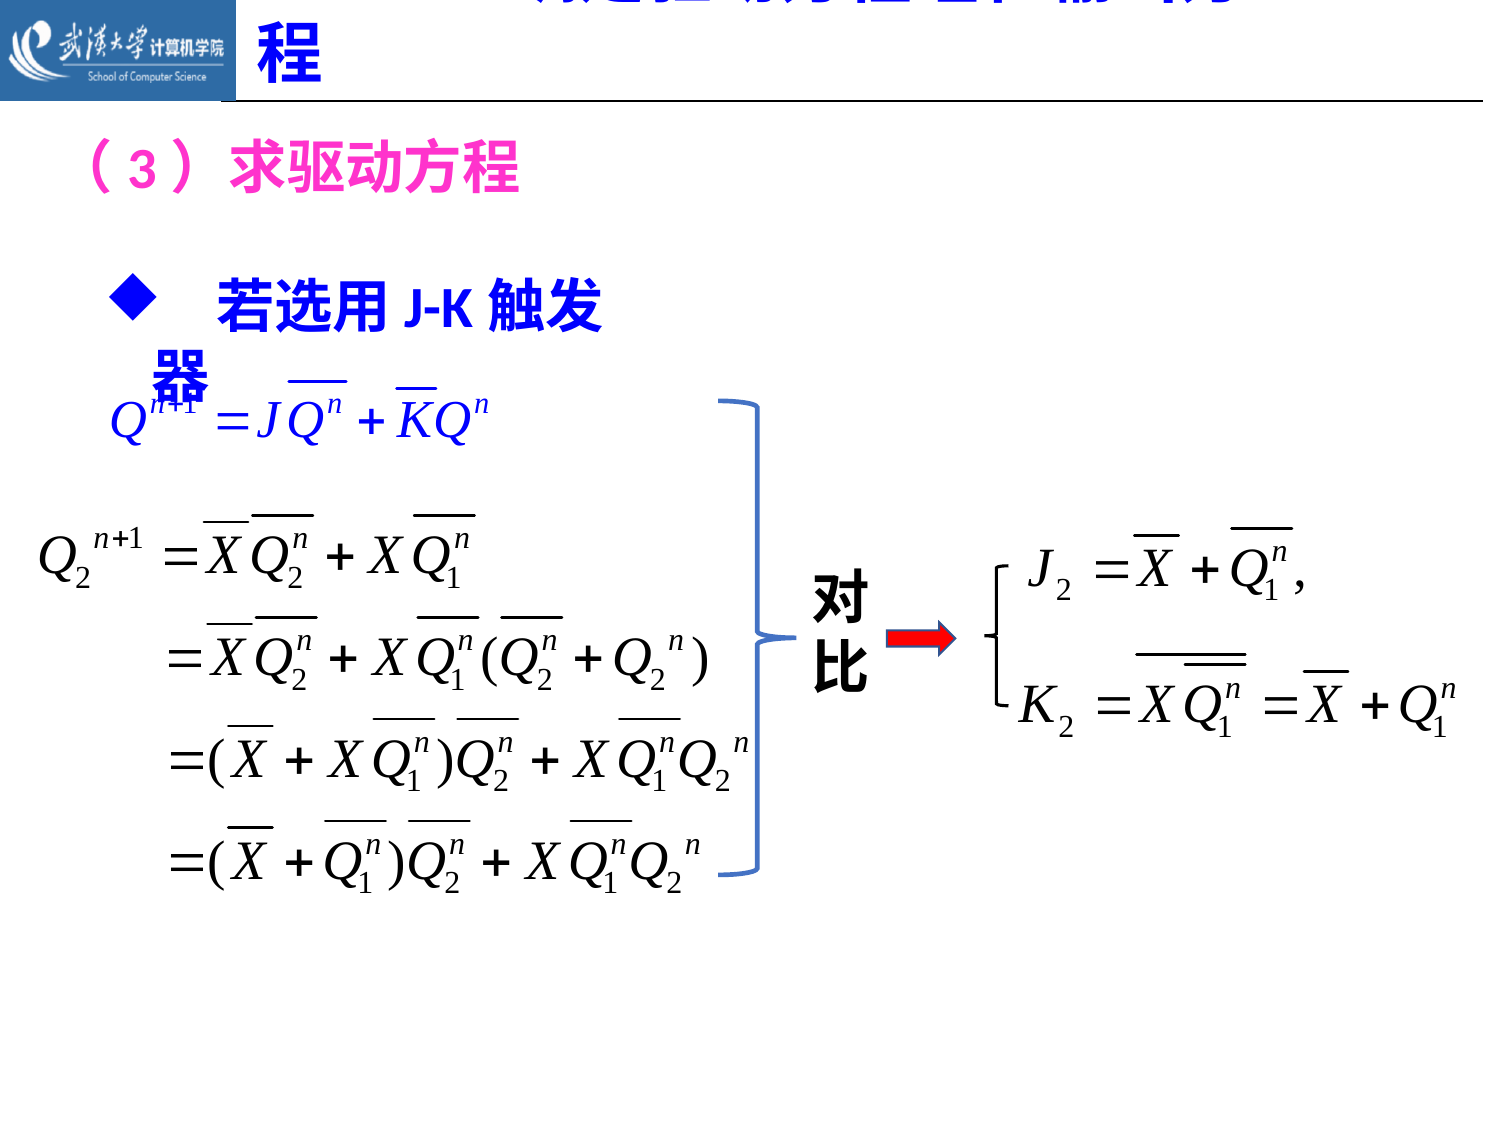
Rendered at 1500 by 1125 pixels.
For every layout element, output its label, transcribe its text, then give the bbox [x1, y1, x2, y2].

text_box （3）求驱动方程 [40, 123, 1258, 208]
text_box 若选用J-K触发器 [89, 262, 656, 417]
picture [0, 0, 236, 101]
text_box [718, 400, 758, 504]
text_box [765, 634, 796, 642]
text_box [885, 619, 957, 658]
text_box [102, 371, 499, 461]
text_box [984, 565, 1009, 707]
text_box 对比 [796, 552, 899, 708]
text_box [1016, 517, 1317, 615]
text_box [30, 504, 765, 904]
text_box 5.4.3 确定驱动方程组和输出方程 [241, 3, 1327, 98]
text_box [1008, 639, 1470, 751]
